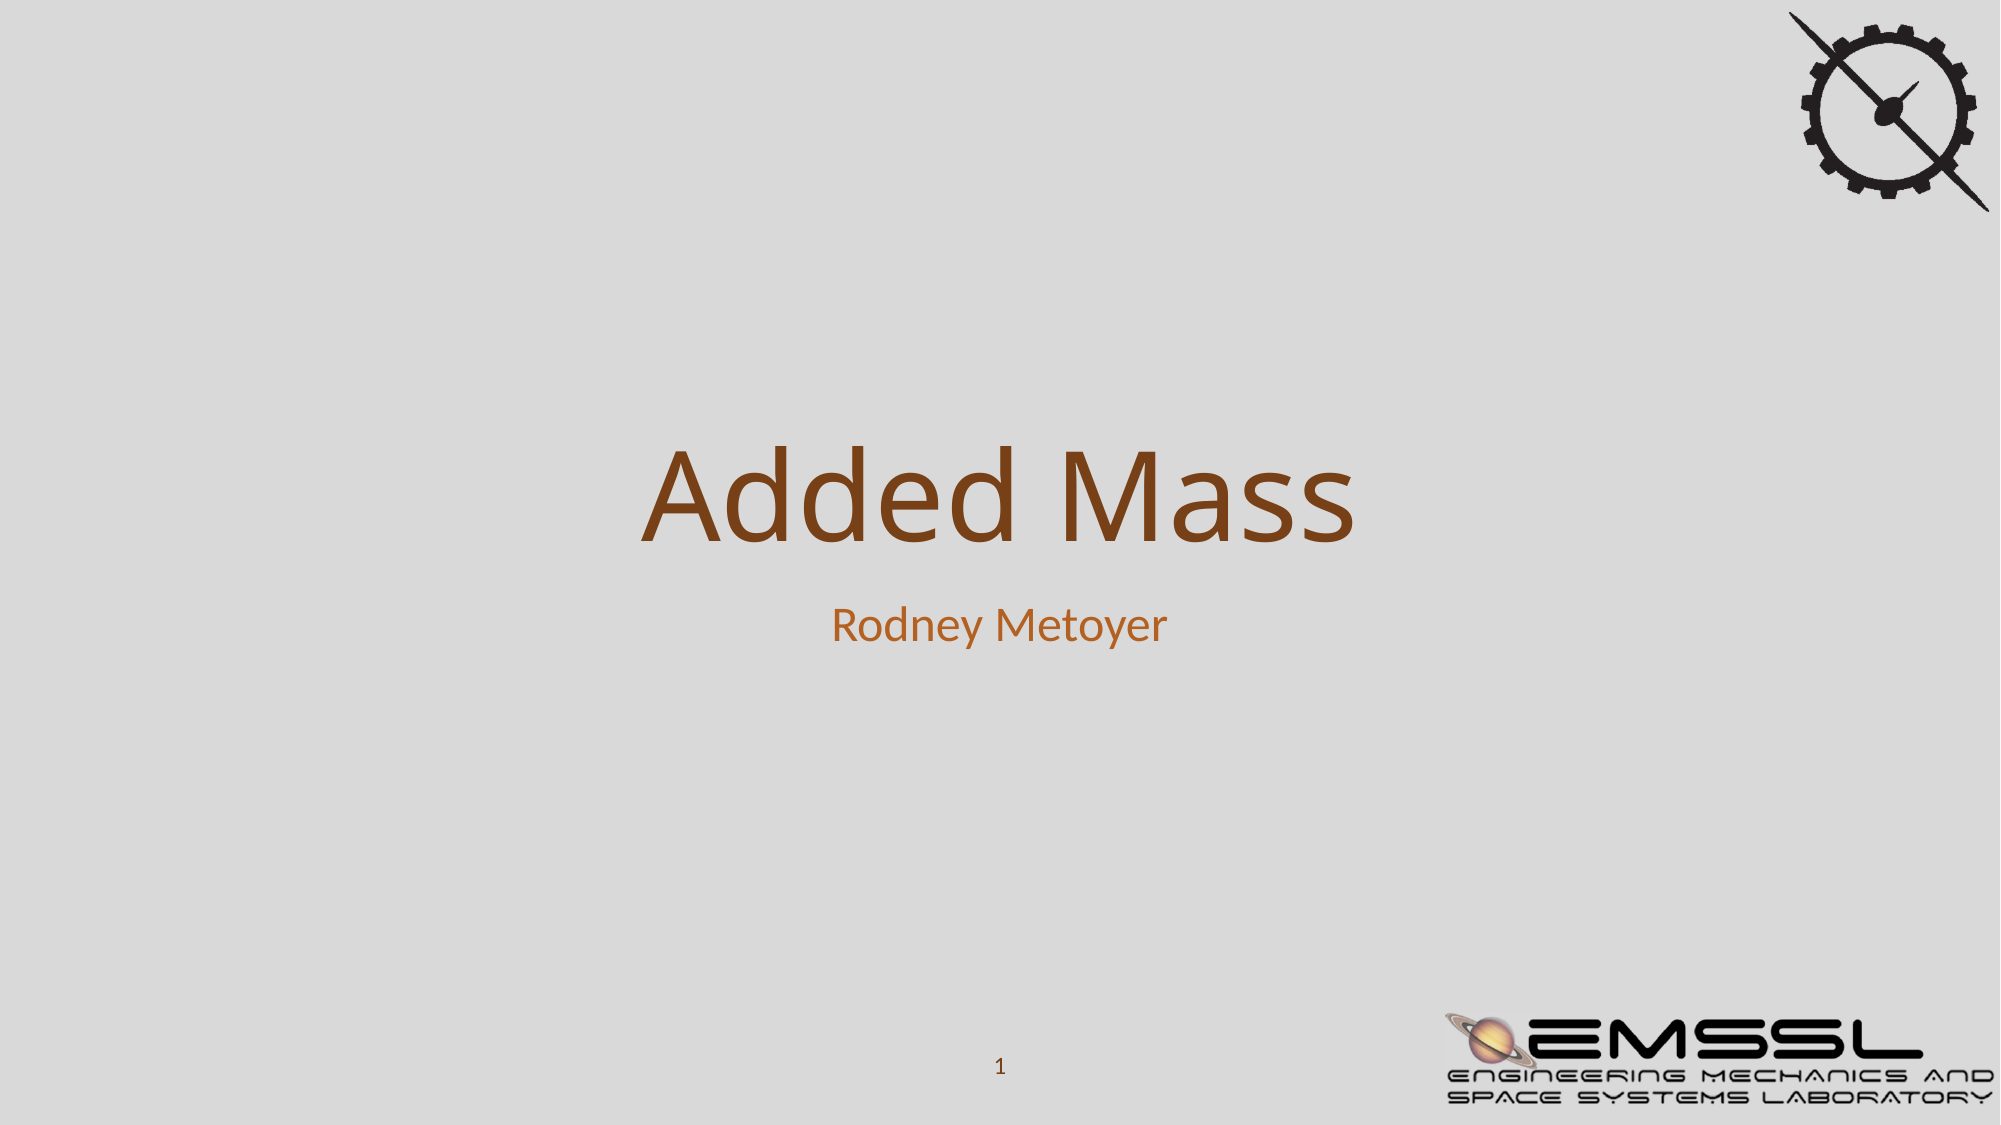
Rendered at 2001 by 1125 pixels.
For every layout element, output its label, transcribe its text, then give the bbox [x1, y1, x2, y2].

subtitle Rodney Metoyer [249, 590, 1750, 863]
title Added Mass [249, 184, 1750, 576]
picture [0, 0, 2001, 1125]
slide_number 1 [931, 1035, 1069, 1096]
